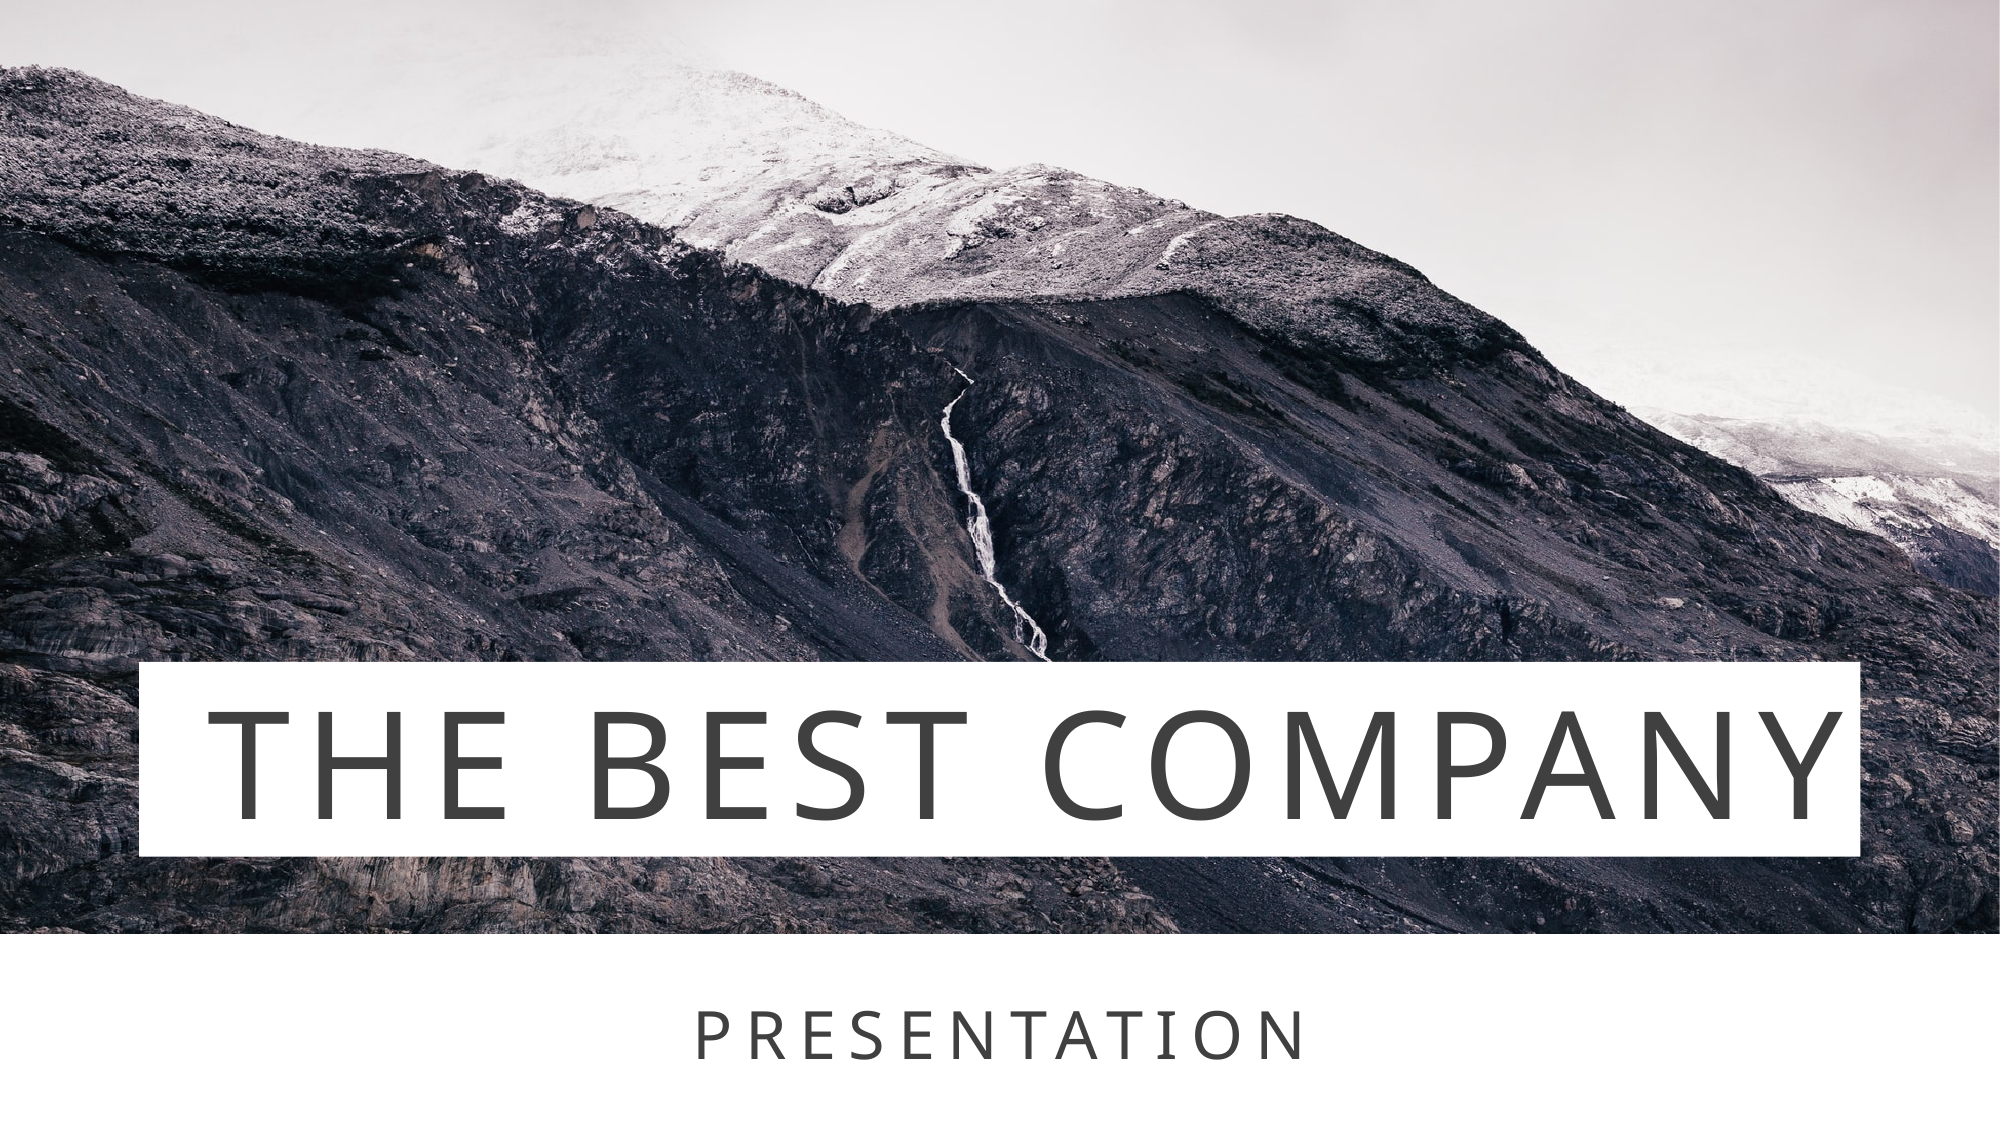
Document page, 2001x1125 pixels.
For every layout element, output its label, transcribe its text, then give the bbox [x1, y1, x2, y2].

text_box PRESENTATION [0, 985, 2000, 1081]
picture [0, 0, 2000, 934]
